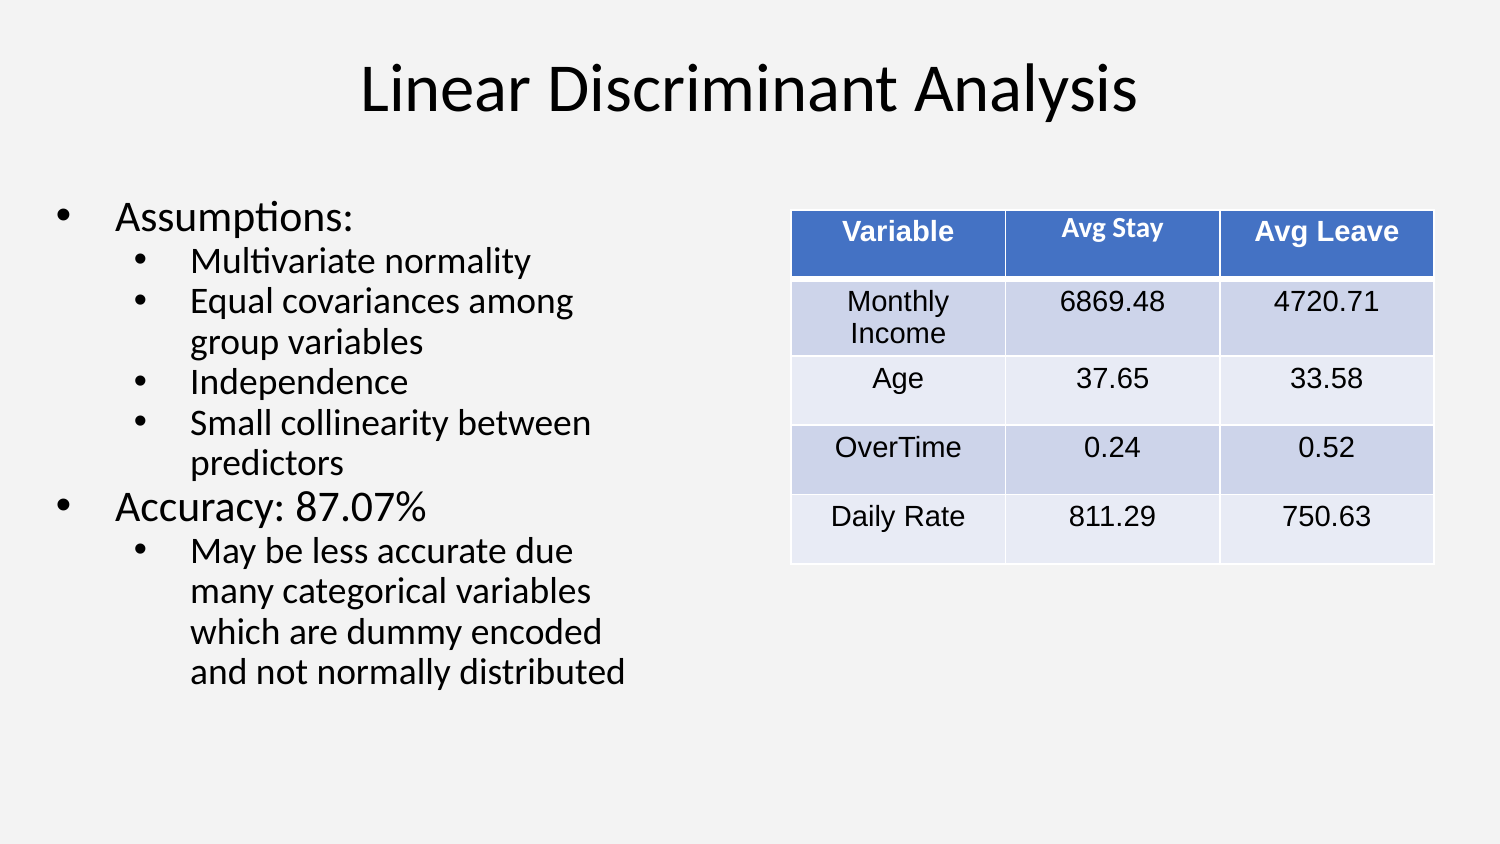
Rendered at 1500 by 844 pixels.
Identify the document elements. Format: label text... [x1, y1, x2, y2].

table_cell 37.65 [1006, 357, 1219, 424]
table_cell 0.52 [1221, 426, 1433, 494]
table_header Variable [792, 211, 1005, 276]
table_cell Age [792, 357, 1005, 424]
title Linear Discriminant Analysis [103, 7, 1397, 171]
table_cell 33.58 [1221, 357, 1433, 424]
table_header Avg Leave [1221, 211, 1433, 276]
table_cell Monthly Income [792, 282, 1005, 355]
table_header Avg Stay [1006, 211, 1219, 276]
table_cell OverTime [792, 426, 1005, 494]
table_cell Daily Rate [792, 495, 1005, 563]
table_cell 750.63 [1221, 495, 1433, 563]
table_cell 811.29 [1006, 495, 1219, 563]
table_cell 4720.71 [1221, 282, 1433, 355]
table_cell 6869.48 [1006, 282, 1219, 355]
list Assumptions: Multivariate normality Equal covariances among group variables Independence Small collinearity between predictors Accuracy: 87.07% May be less accurate due many categorical variables which are dummy encoded and not normally distributed [28, 182, 667, 718]
table_cell 0.24 [1006, 426, 1219, 494]
